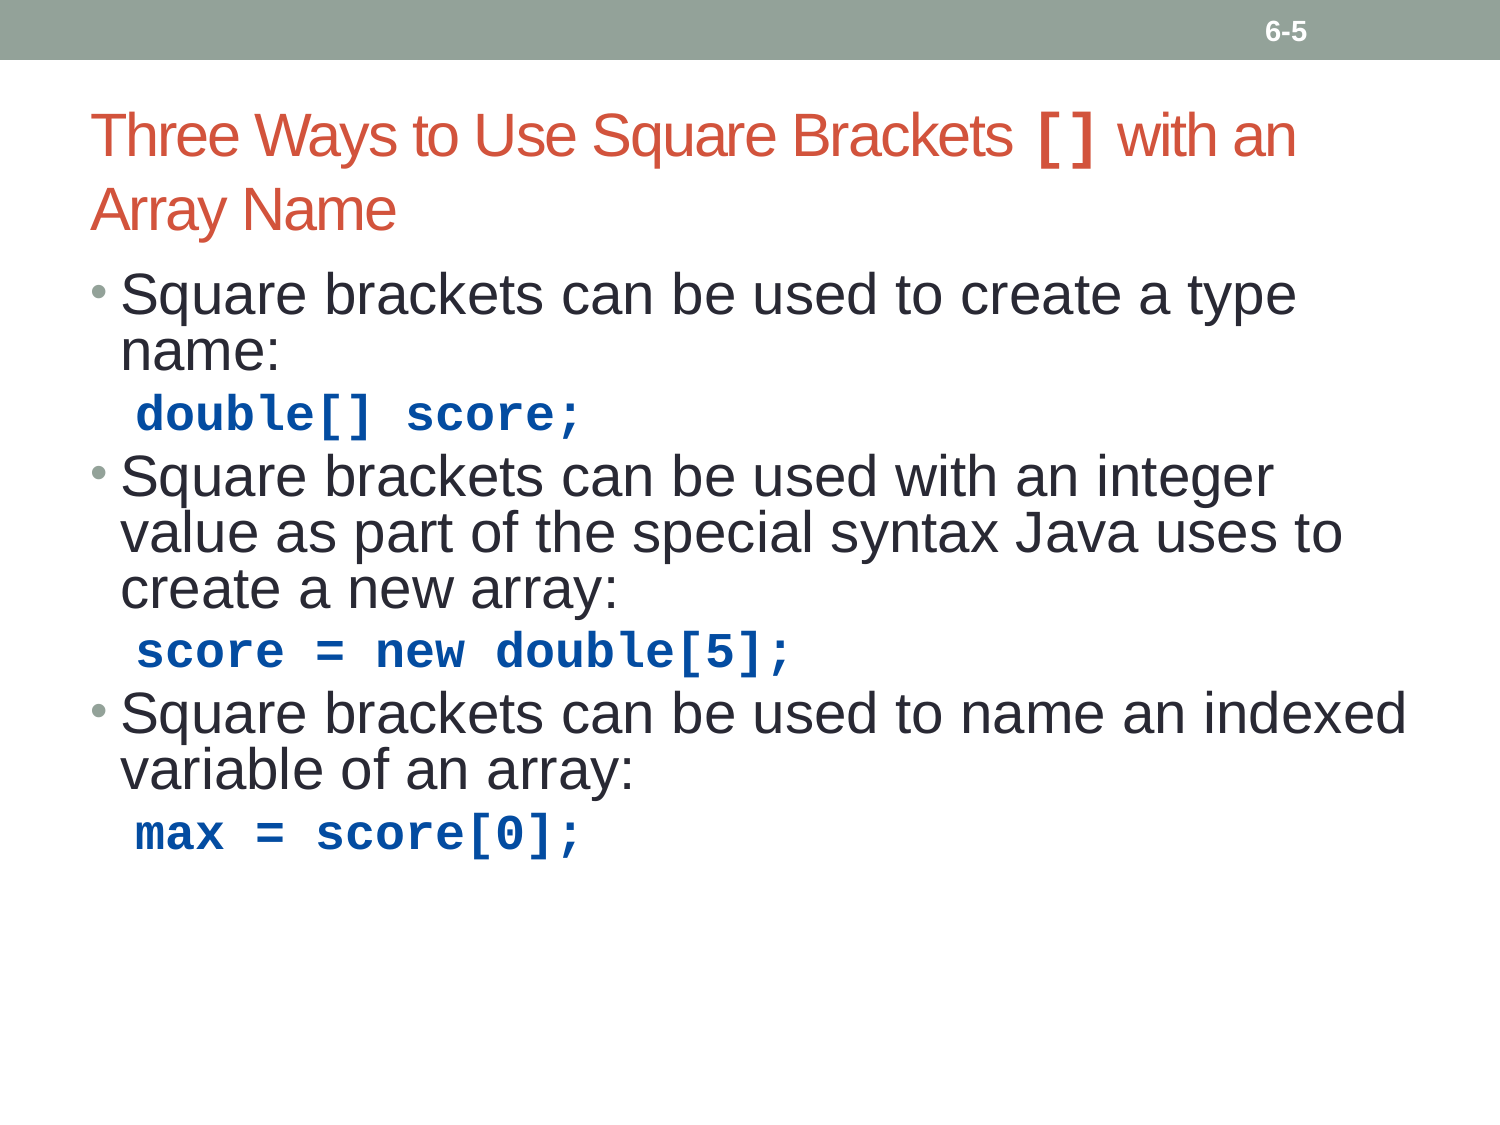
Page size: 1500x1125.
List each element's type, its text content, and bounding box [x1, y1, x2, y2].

slide_number 6-5 [1250, 3, 1425, 57]
list Square brackets can be used to create a type name: double[] score; Square brackets can be used with an integer value as part of the special syntax Java uses to create a new array: score = new double[5]; Square brackets can be used to name an indexed variable of an array: max = score[0]; [75, 262, 1425, 1063]
title Three Ways to Use Square Brackets [] with an Array Name [75, 87, 1425, 250]
